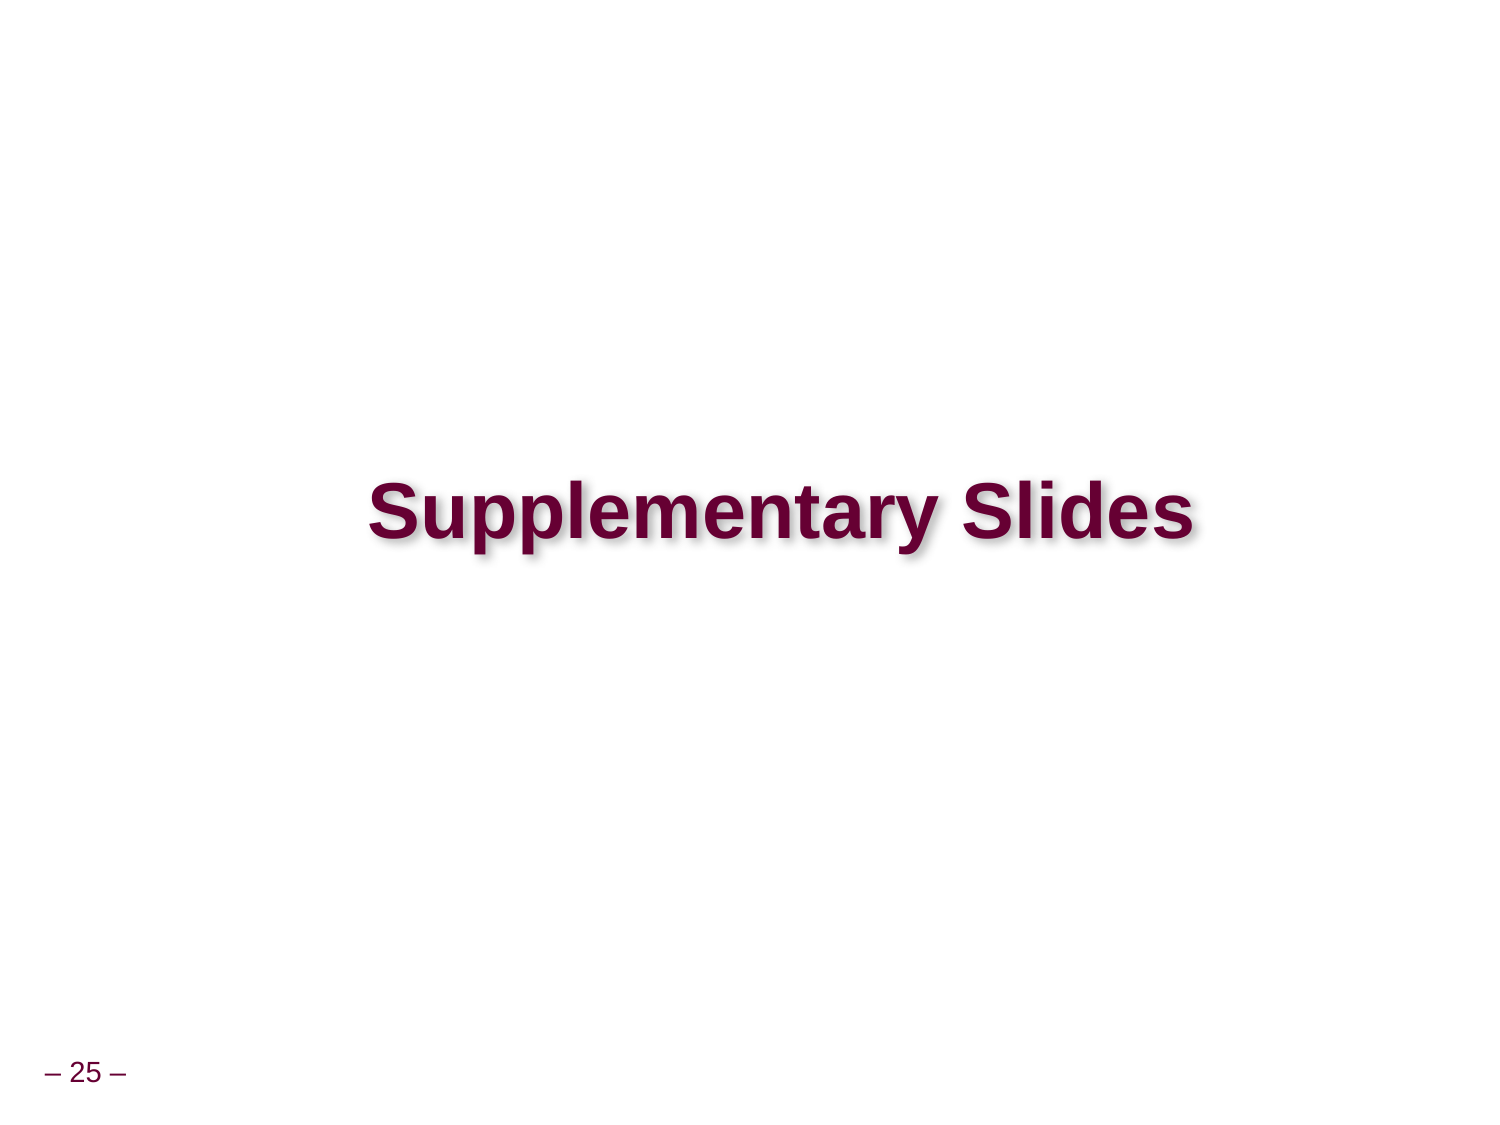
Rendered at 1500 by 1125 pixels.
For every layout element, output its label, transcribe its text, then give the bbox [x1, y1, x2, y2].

title Supplementary Slides [66, 449, 1498, 579]
